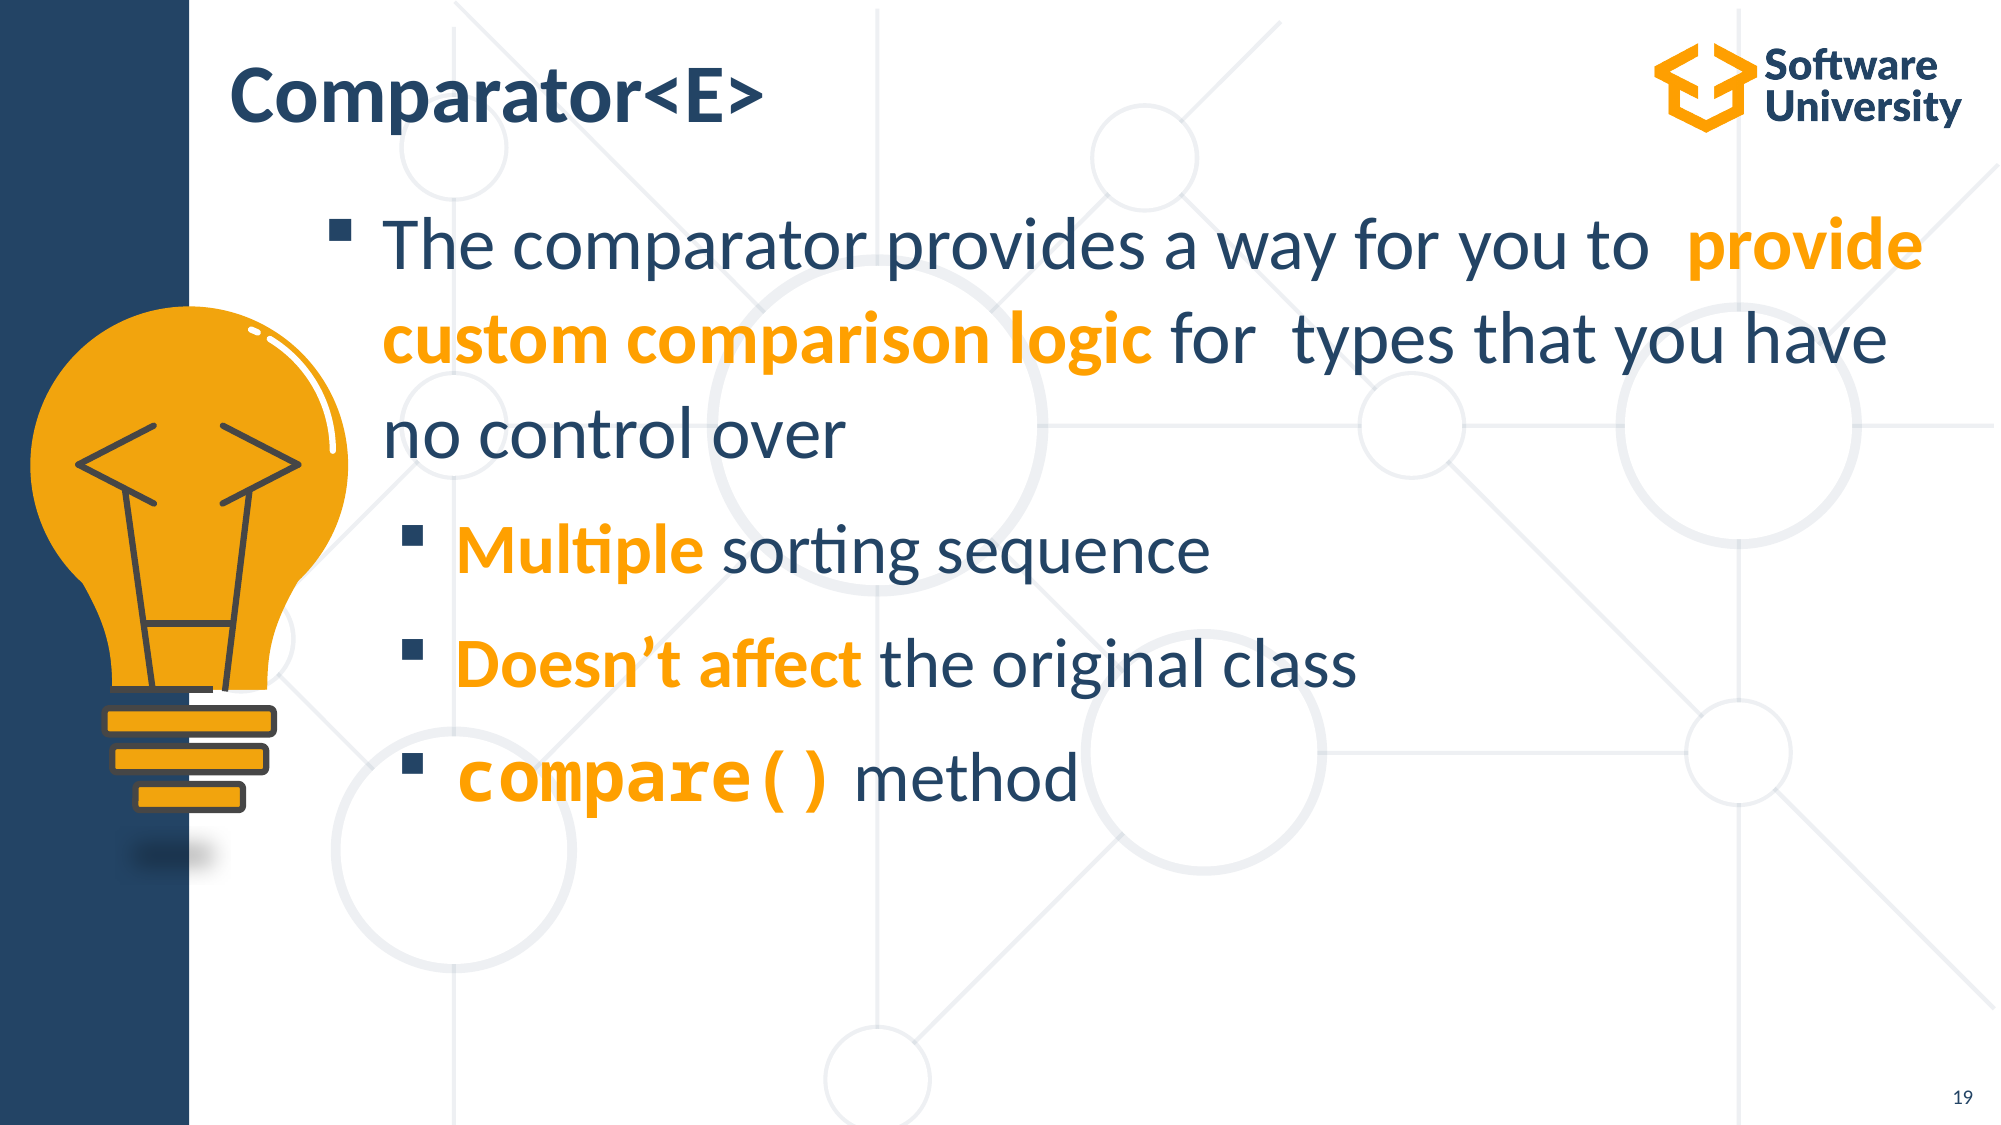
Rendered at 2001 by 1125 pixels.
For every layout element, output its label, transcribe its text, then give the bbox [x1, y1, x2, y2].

list The comparator provides a way for you to provide custom comparison logic for types that you have no control over Multiple sorting sequence Doesn’t affect the original class compare() method [306, 183, 1968, 1094]
text_box 19 [1927, 1067, 1989, 1117]
title Comparator<E> [212, 16, 1628, 162]
picture [1641, 31, 1973, 145]
